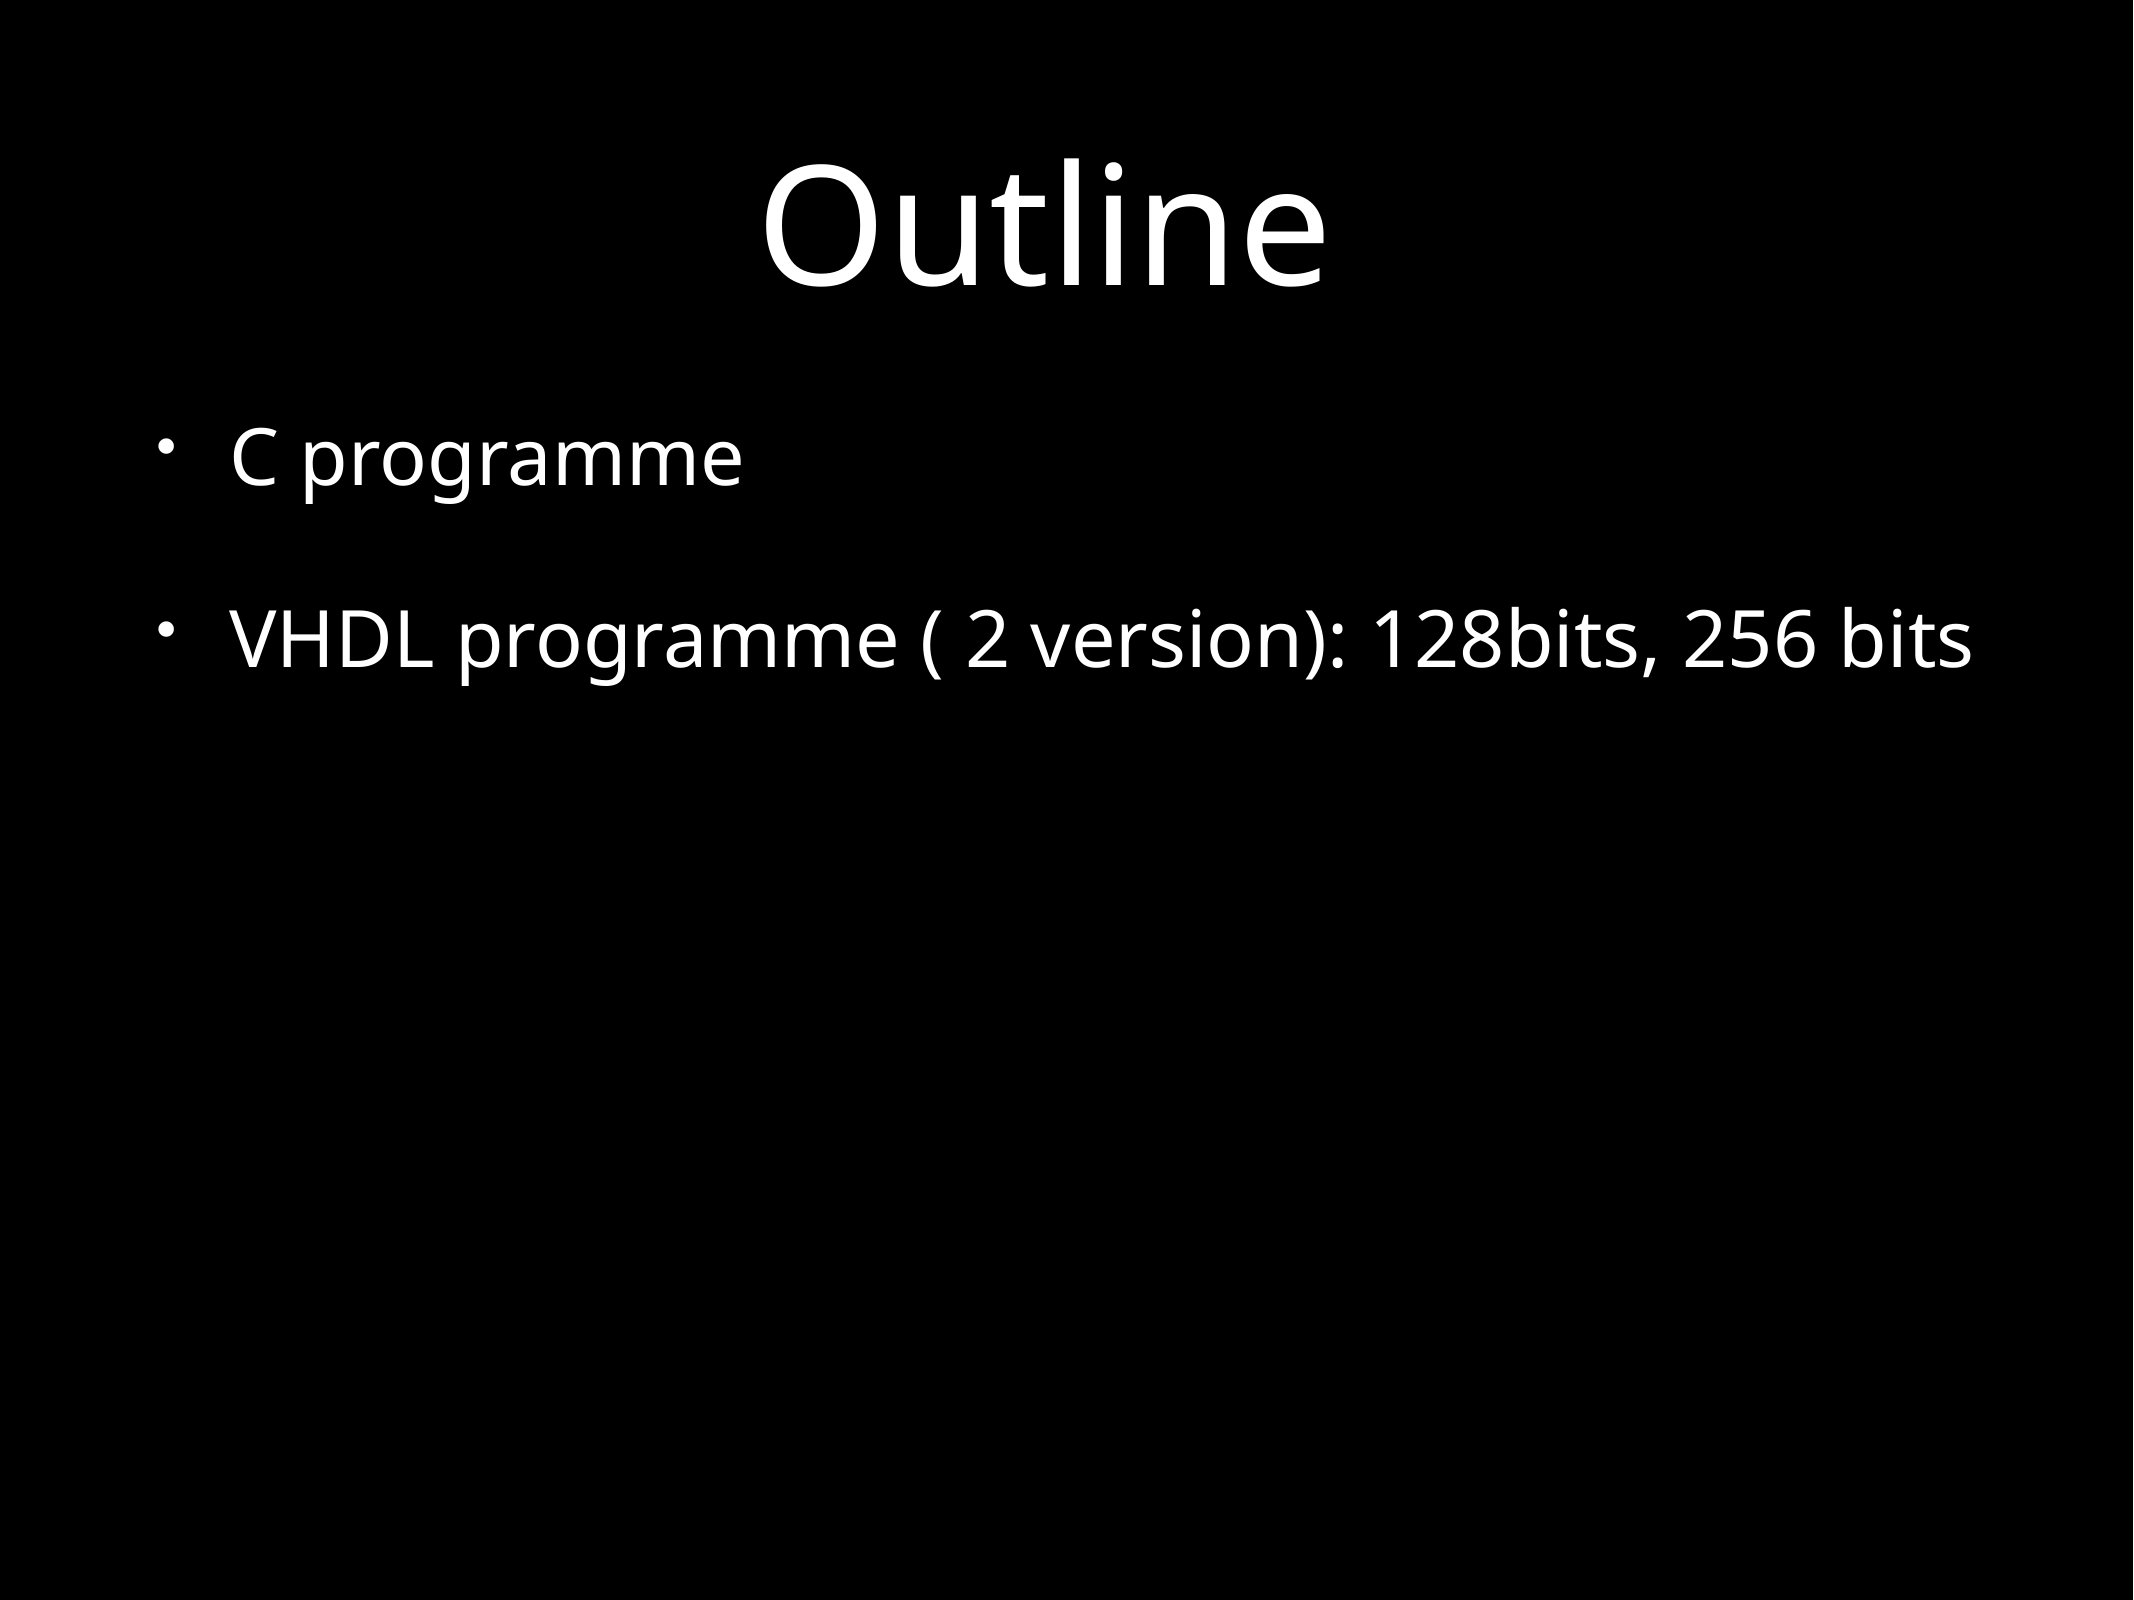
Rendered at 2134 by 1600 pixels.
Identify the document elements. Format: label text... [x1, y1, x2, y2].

list C programme VHDL programme ( 2 version): 128bits, 256 bits [155, 28, 1978, 1061]
